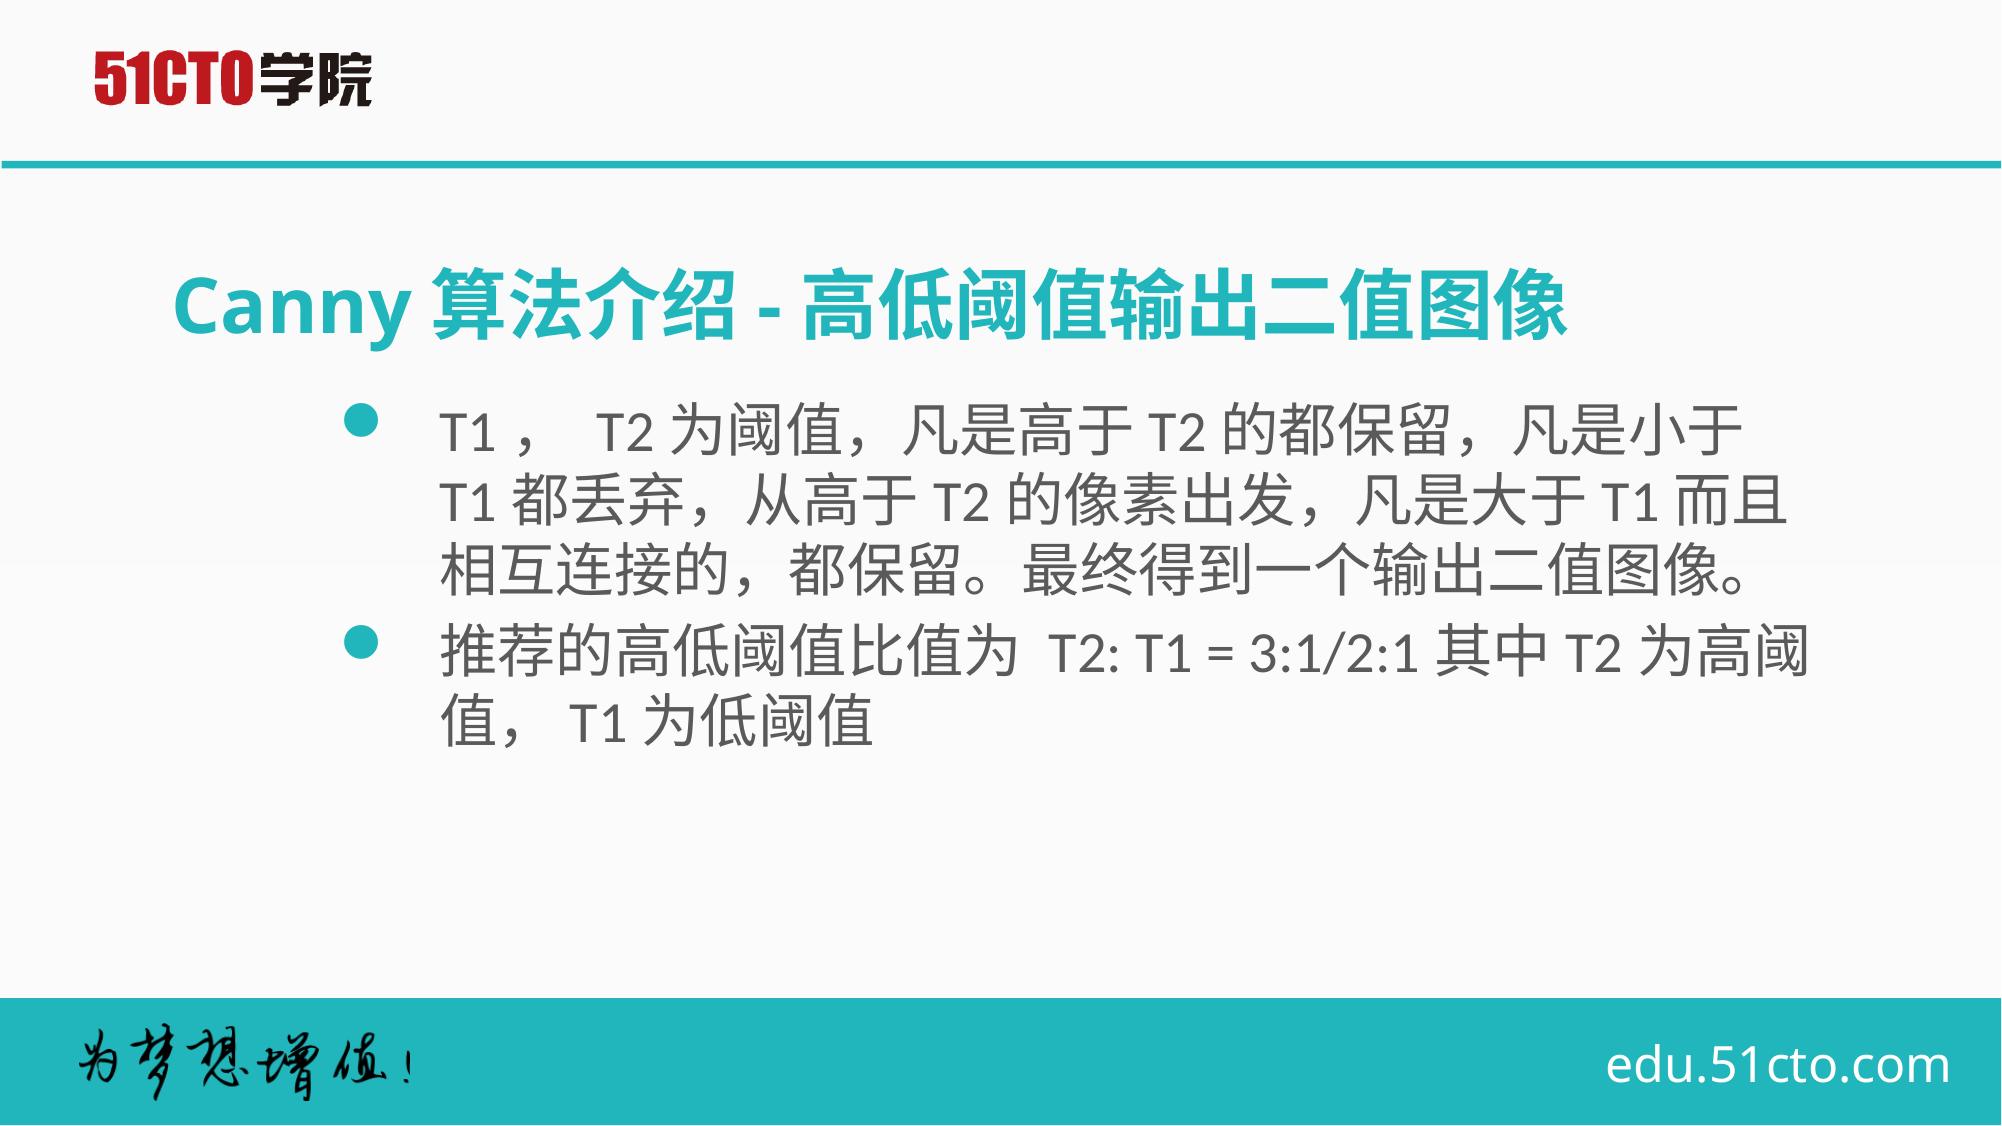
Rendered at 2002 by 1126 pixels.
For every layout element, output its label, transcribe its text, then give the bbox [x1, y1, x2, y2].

picture [79, 1023, 410, 1101]
list T1， T2为阈值，凡是高于T2的都保留，凡是小于T1都丢弃，从高于T2的像素出发，凡是大于T1而且相互连接的，都保留。最终得到一个输出二值图像。 推荐的高低阈值比值为 T2: T1 = 3:1/2:1其中T2为高阈值，T1为低阈值 [161, 385, 1828, 870]
title Canny算法介绍-高低阈值输出二值图像 [156, 243, 1831, 362]
picture [90, 42, 375, 111]
